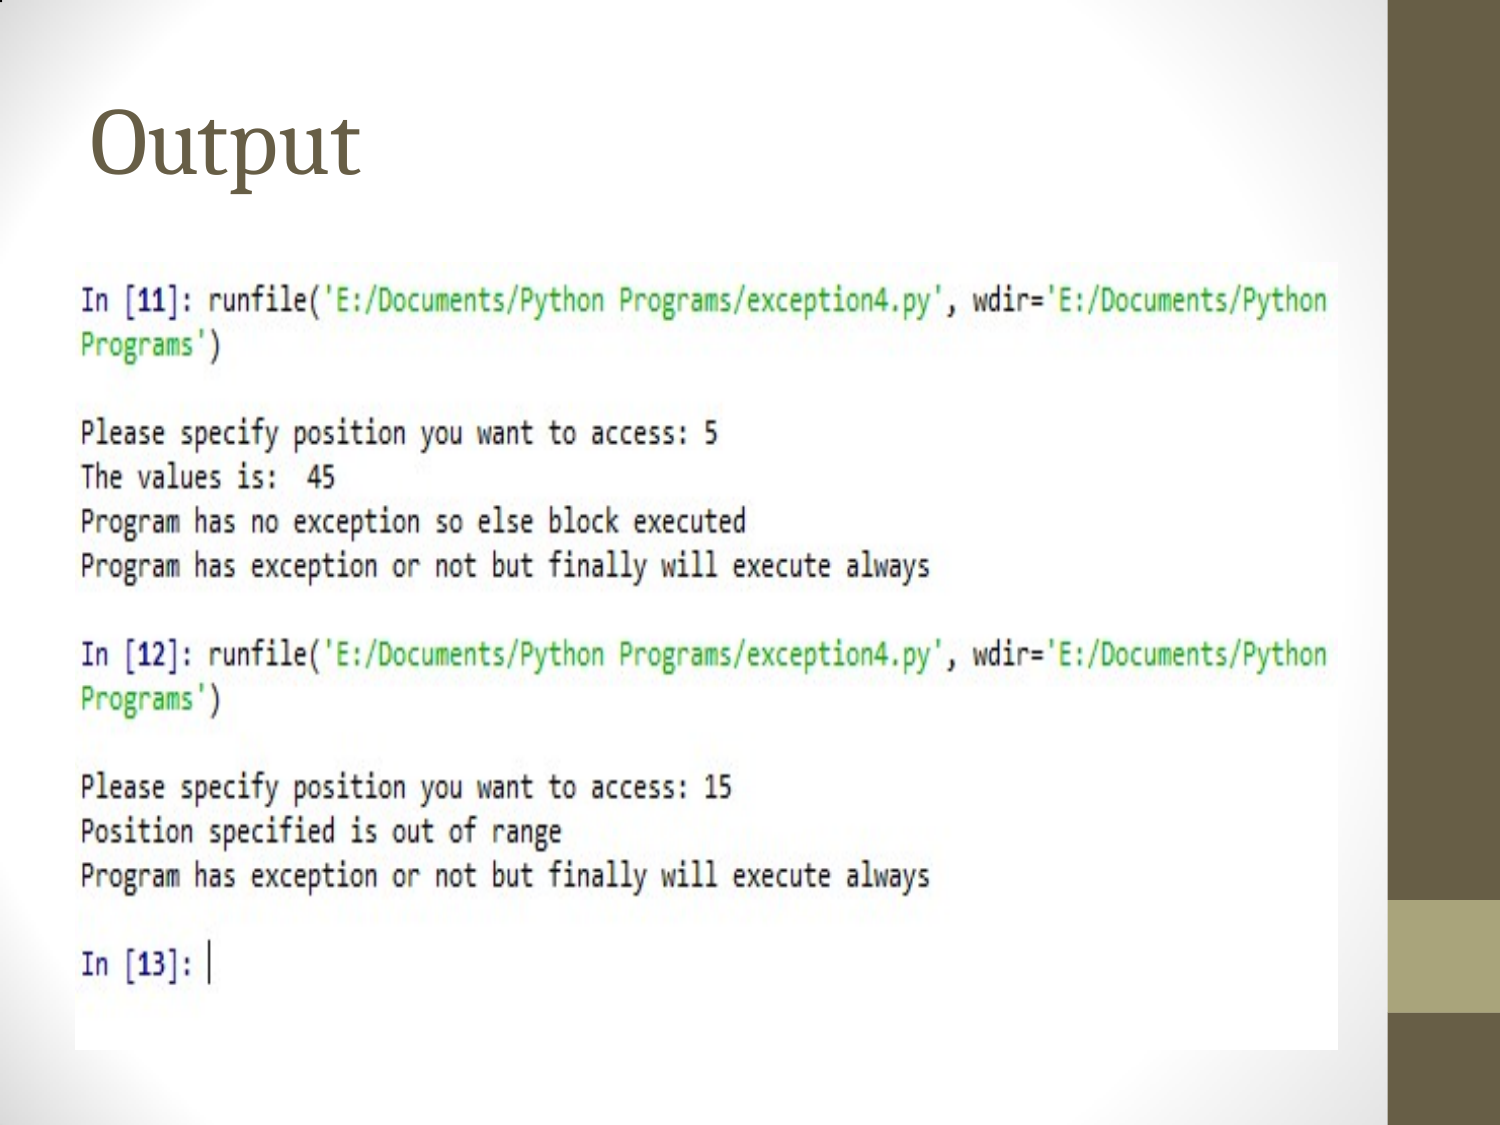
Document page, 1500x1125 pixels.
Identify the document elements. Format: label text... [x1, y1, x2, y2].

picture [0, 0, 1387, 1125]
title Output [87, 76, 369, 260]
